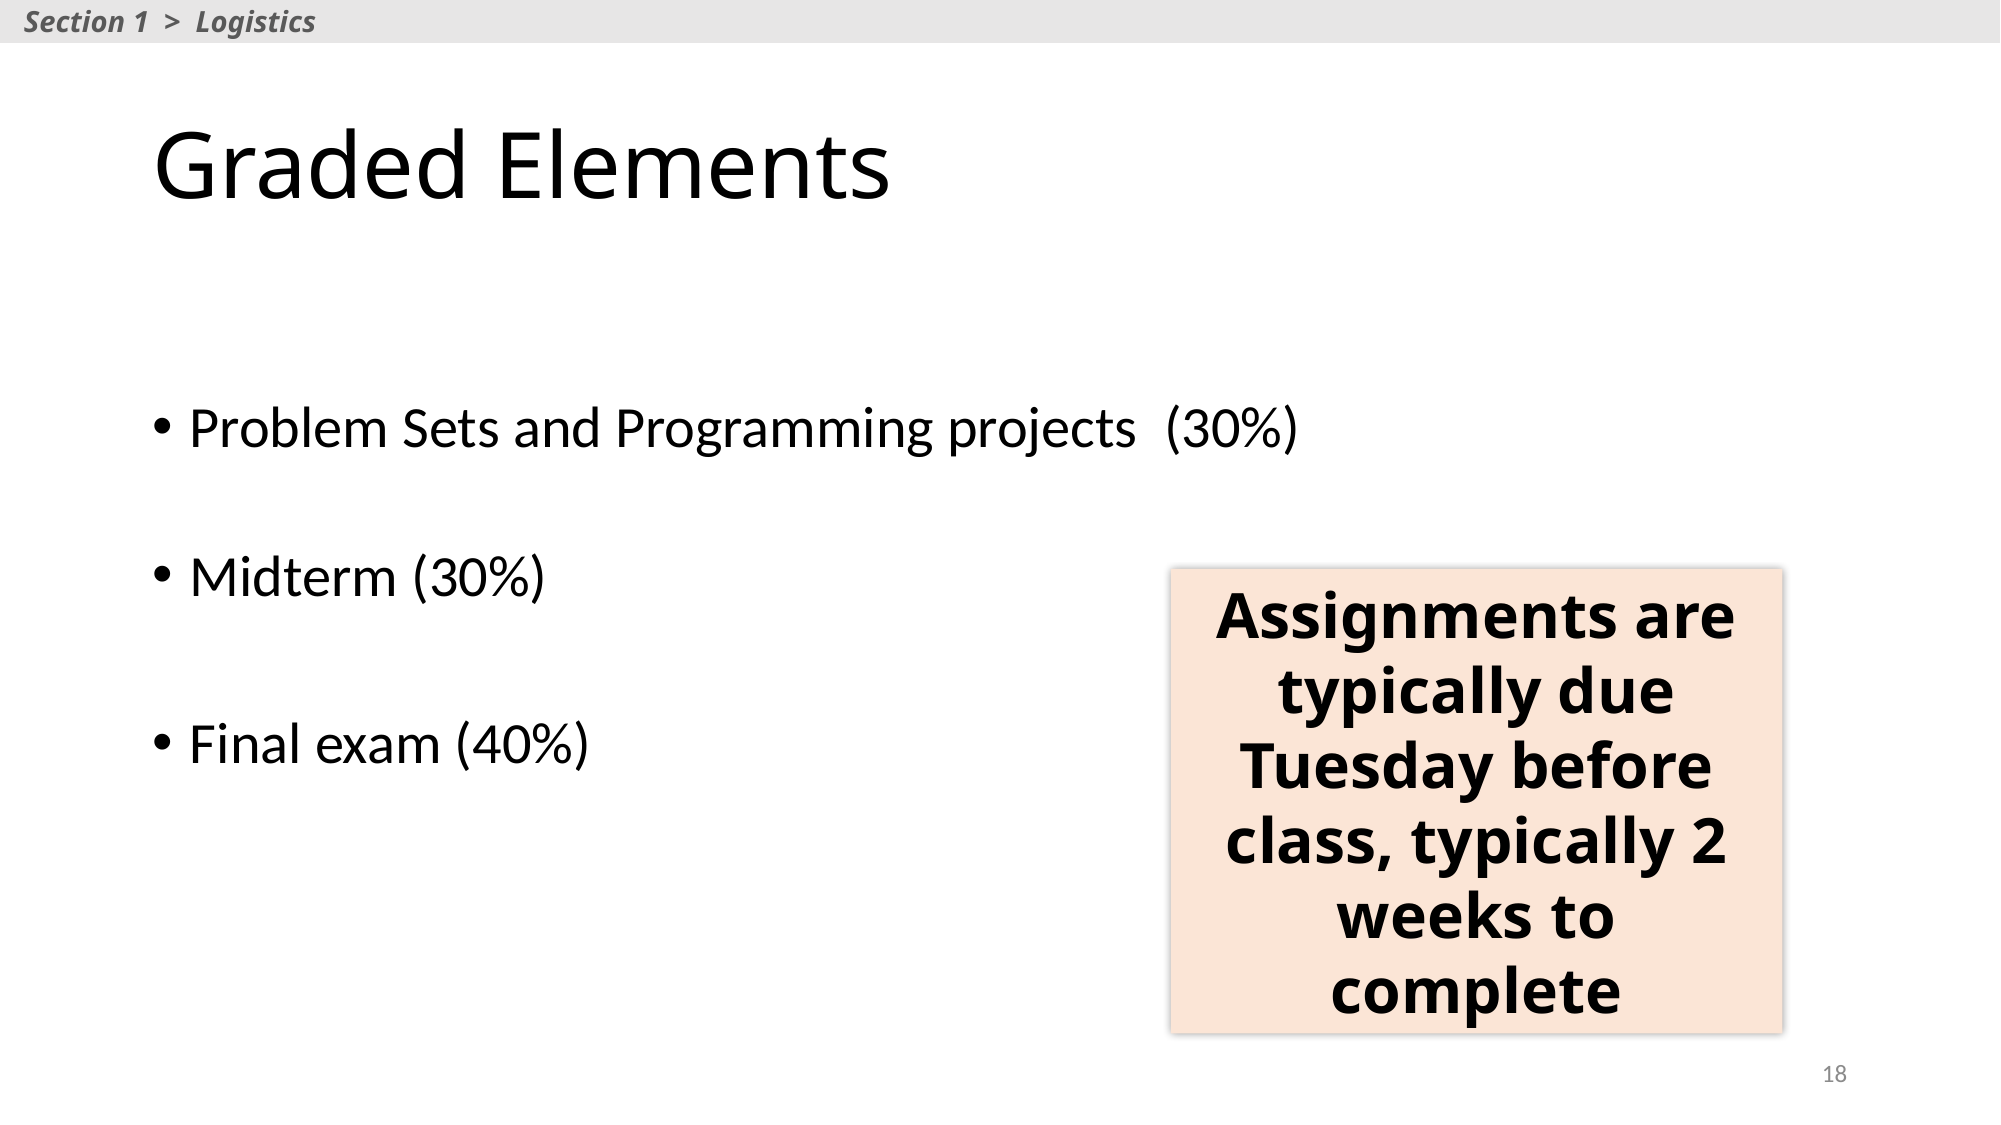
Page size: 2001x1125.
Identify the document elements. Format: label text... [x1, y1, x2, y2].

title Graded Elements [137, 59, 1863, 278]
text_box Assignments are typically due Tuesday before class, typically 2 weeks to complete [1170, 568, 1783, 1034]
slide_number 18 [1412, 1042, 1863, 1103]
list Problem Sets and Programming projects (30%) Midterm (30%) Final exam (40%) [137, 299, 1863, 1014]
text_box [0, 0, 2000, 47]
